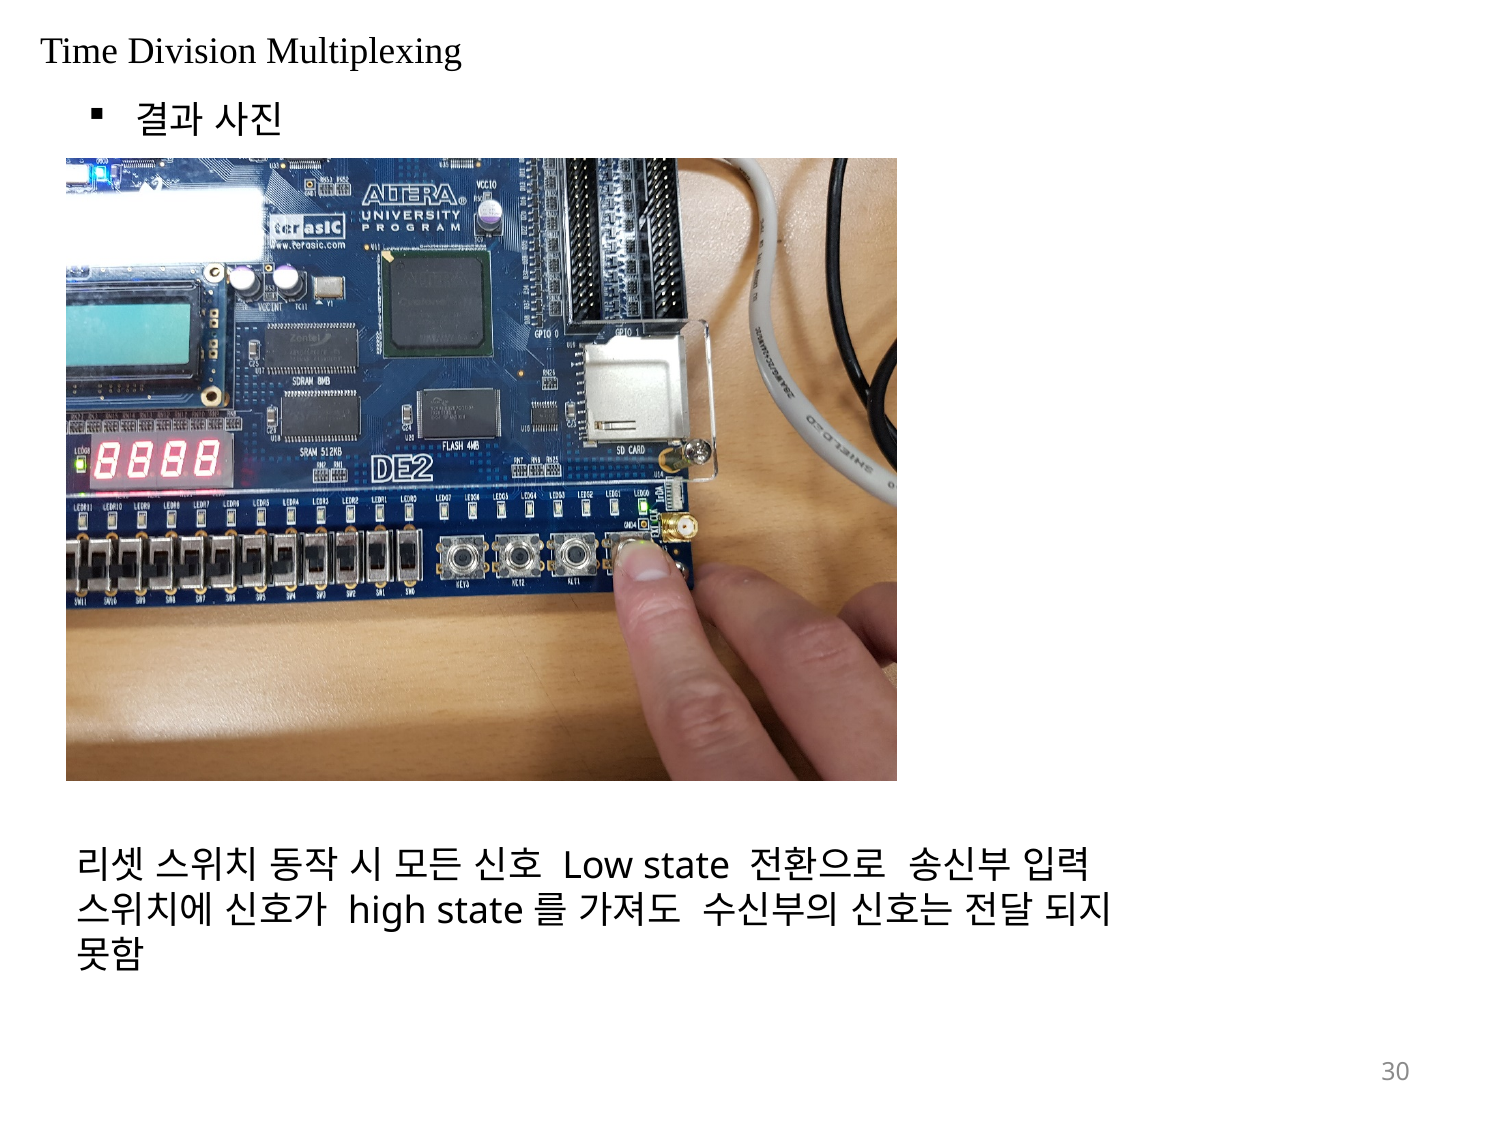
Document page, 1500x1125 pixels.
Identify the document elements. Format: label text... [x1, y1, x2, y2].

text_box 리셋 스위치 동작 시 모든 신호 Low state 전환으로 송신부 입력 스위치에 신호가 high state를 가져도 수신부의 신호는 전달 되지 못함 [61, 834, 1149, 984]
slide_number 30 [1074, 1042, 1425, 1103]
picture [66, 157, 898, 781]
text_box 결과 사진 [73, 88, 606, 149]
text_box Time Division Multiplexing [25, 18, 478, 79]
